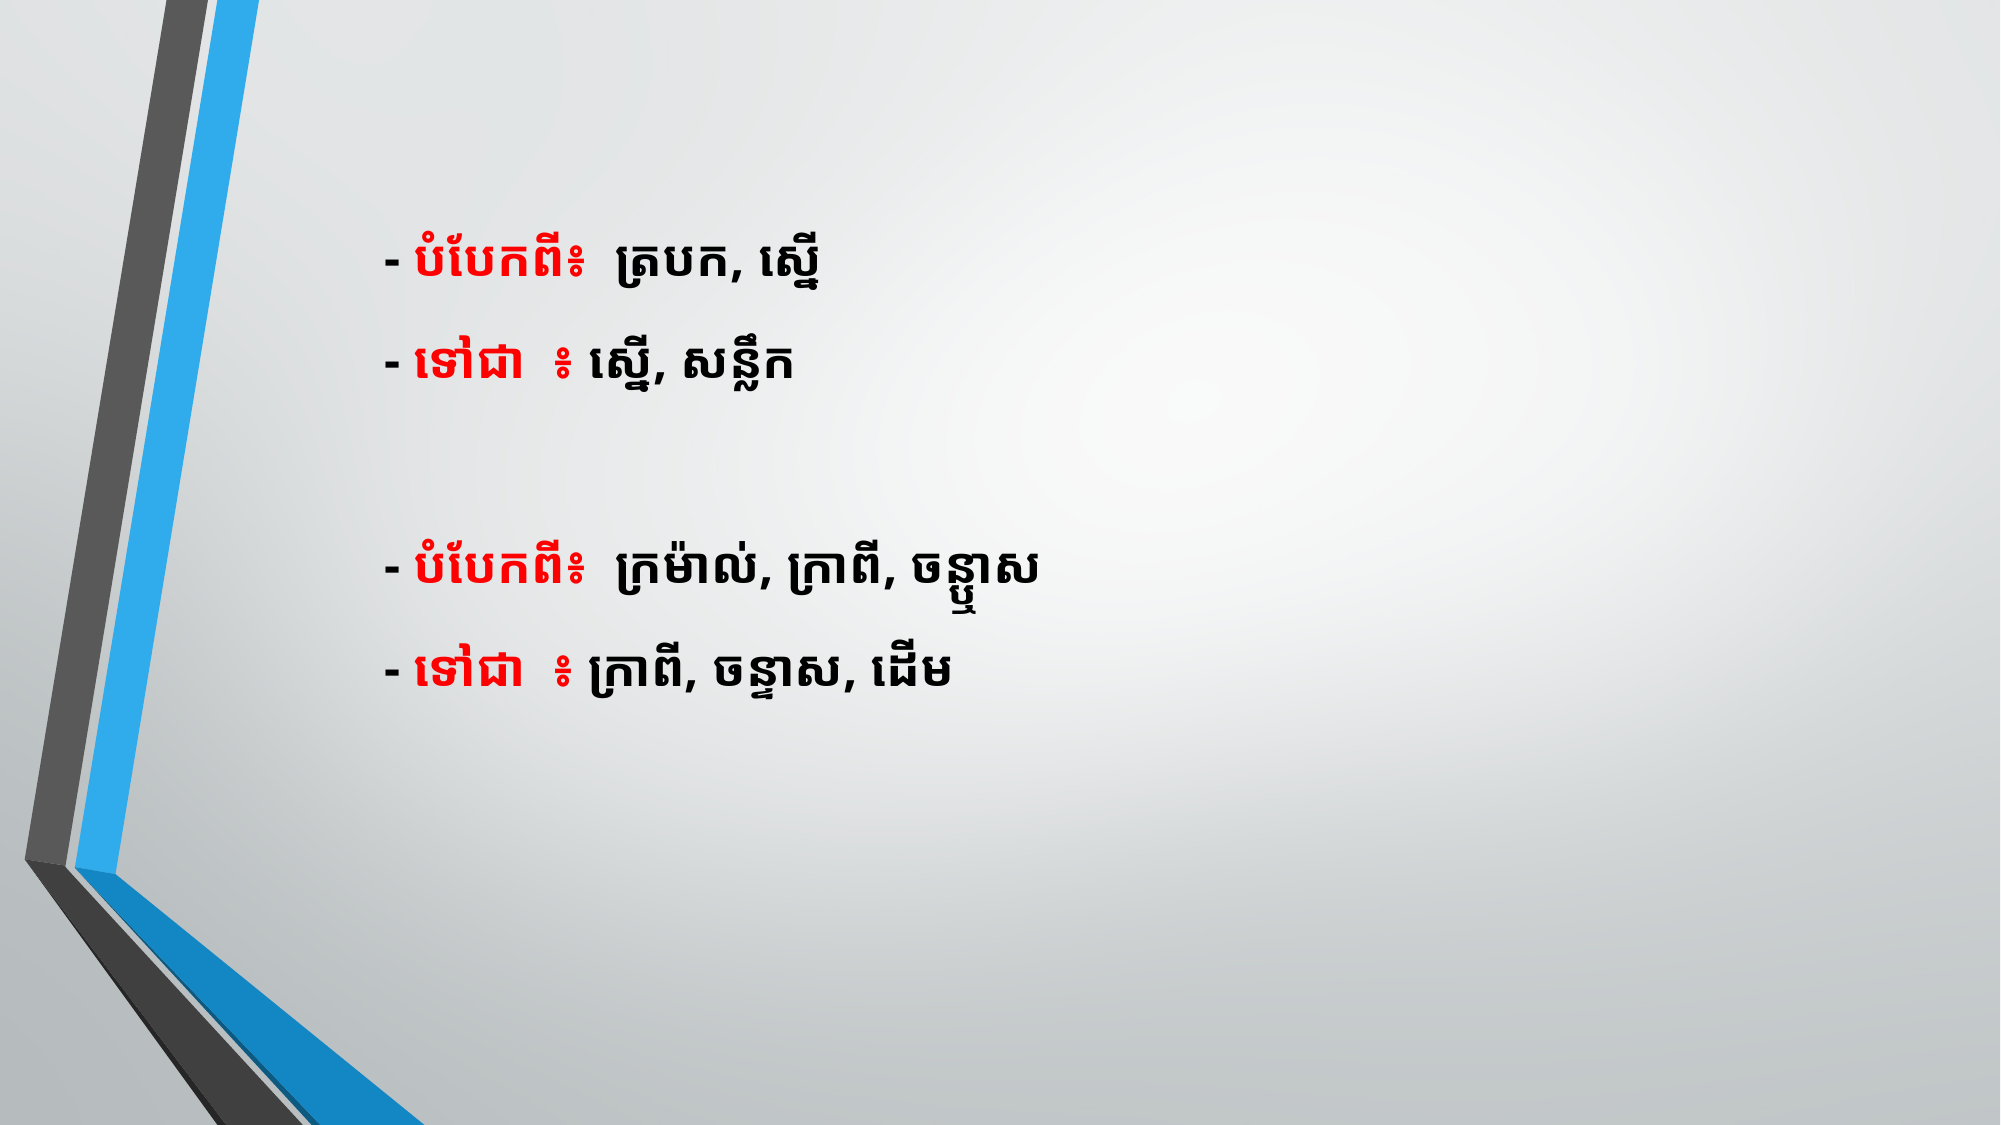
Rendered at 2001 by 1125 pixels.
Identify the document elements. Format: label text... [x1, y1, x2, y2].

list - បំបែកពី៖ ត្របក, ស្នើ - ទៅជា ៖ ស្នើ, សន្លឹក - បំបែកពី៖ ក្រម៉ាល់, ក្រាពី, ចន្ឬាស - ទៅជា ៖ ក្រាពី, ចន្ទាស, ដើម [369, 189, 1412, 703]
